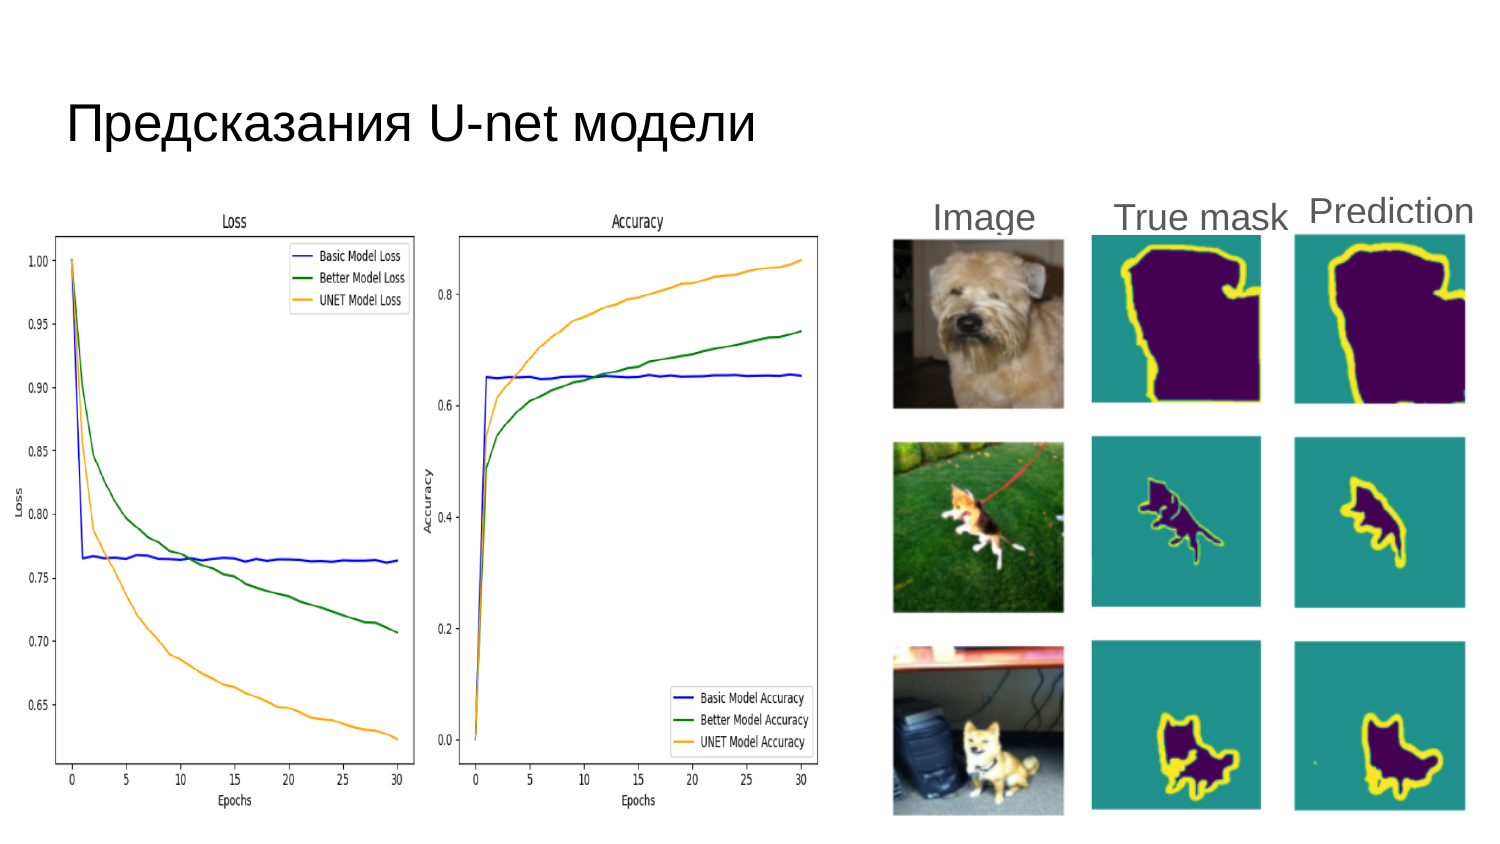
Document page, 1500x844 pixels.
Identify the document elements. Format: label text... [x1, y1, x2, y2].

picture [1293, 223, 1476, 813]
text_box Prediction [1293, 171, 1500, 219]
title Предсказания U-net модели [51, 72, 1449, 167]
picture [1091, 235, 1262, 826]
text_box True mask [1098, 178, 1305, 225]
text_box Image [917, 178, 1099, 232]
picture [866, 235, 1074, 844]
picture [1, 204, 862, 826]
